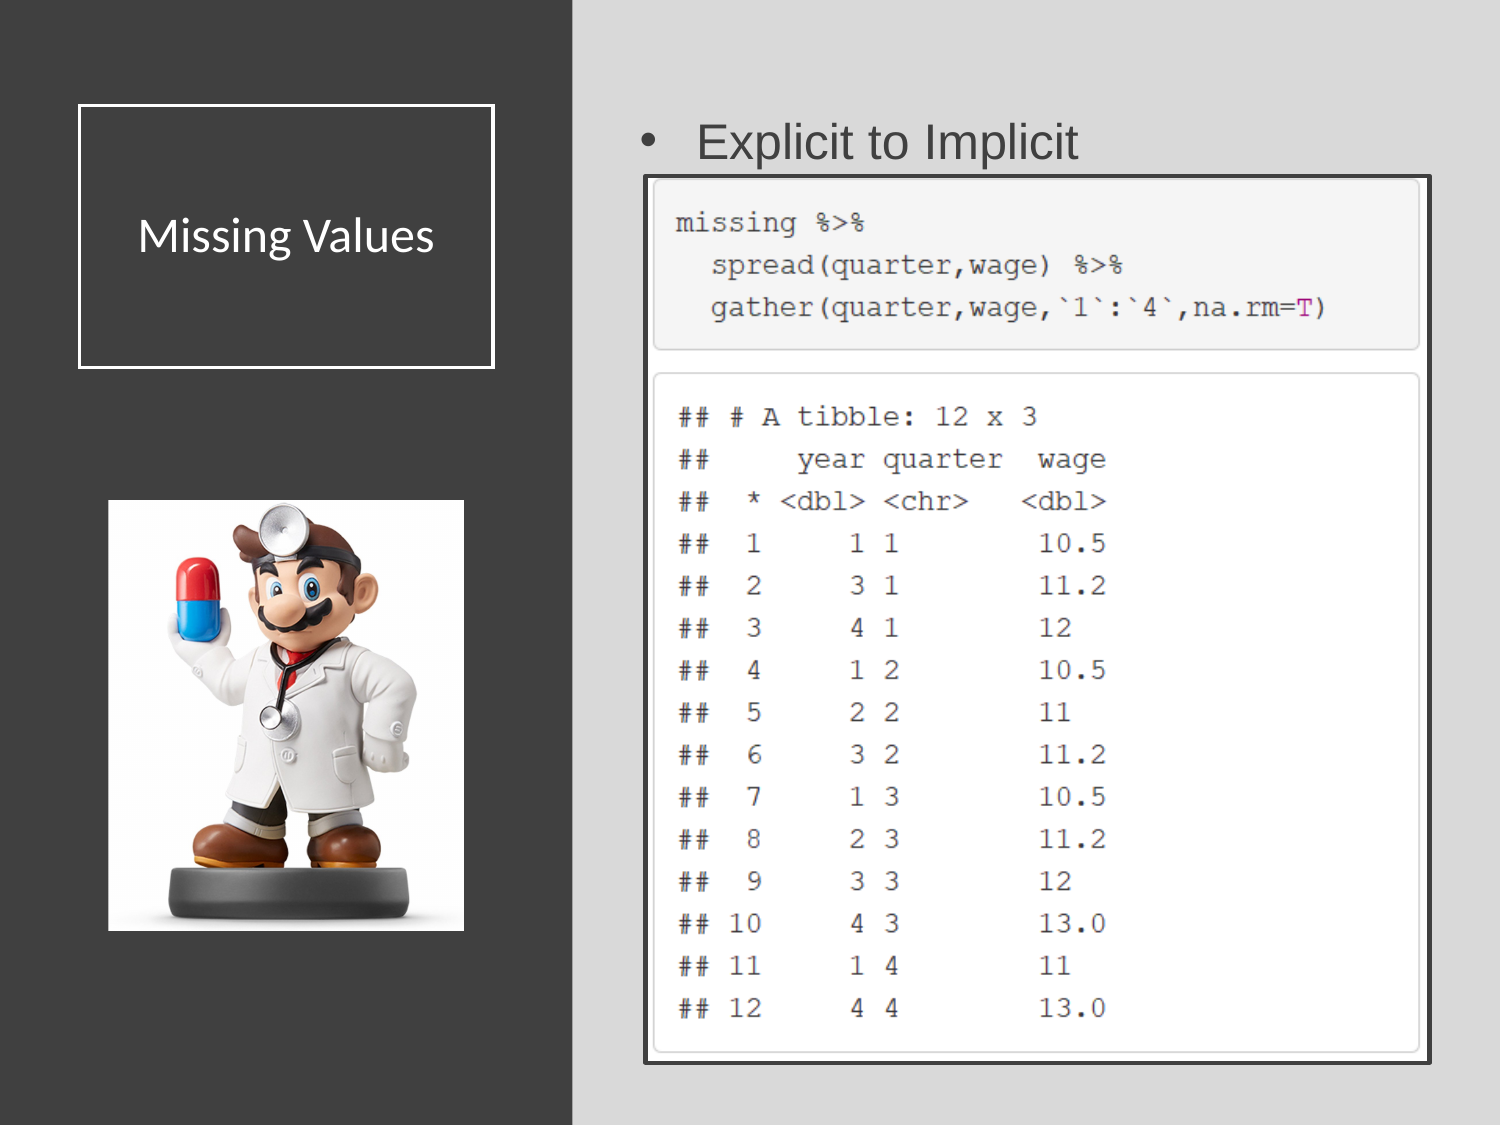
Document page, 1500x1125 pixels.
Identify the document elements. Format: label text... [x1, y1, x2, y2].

text_box [0, 0, 573, 1125]
picture [647, 177, 1428, 1061]
text_box Explicit to Implicit [624, 101, 1450, 177]
title Missing Values [78, 105, 494, 368]
picture [107, 499, 465, 931]
